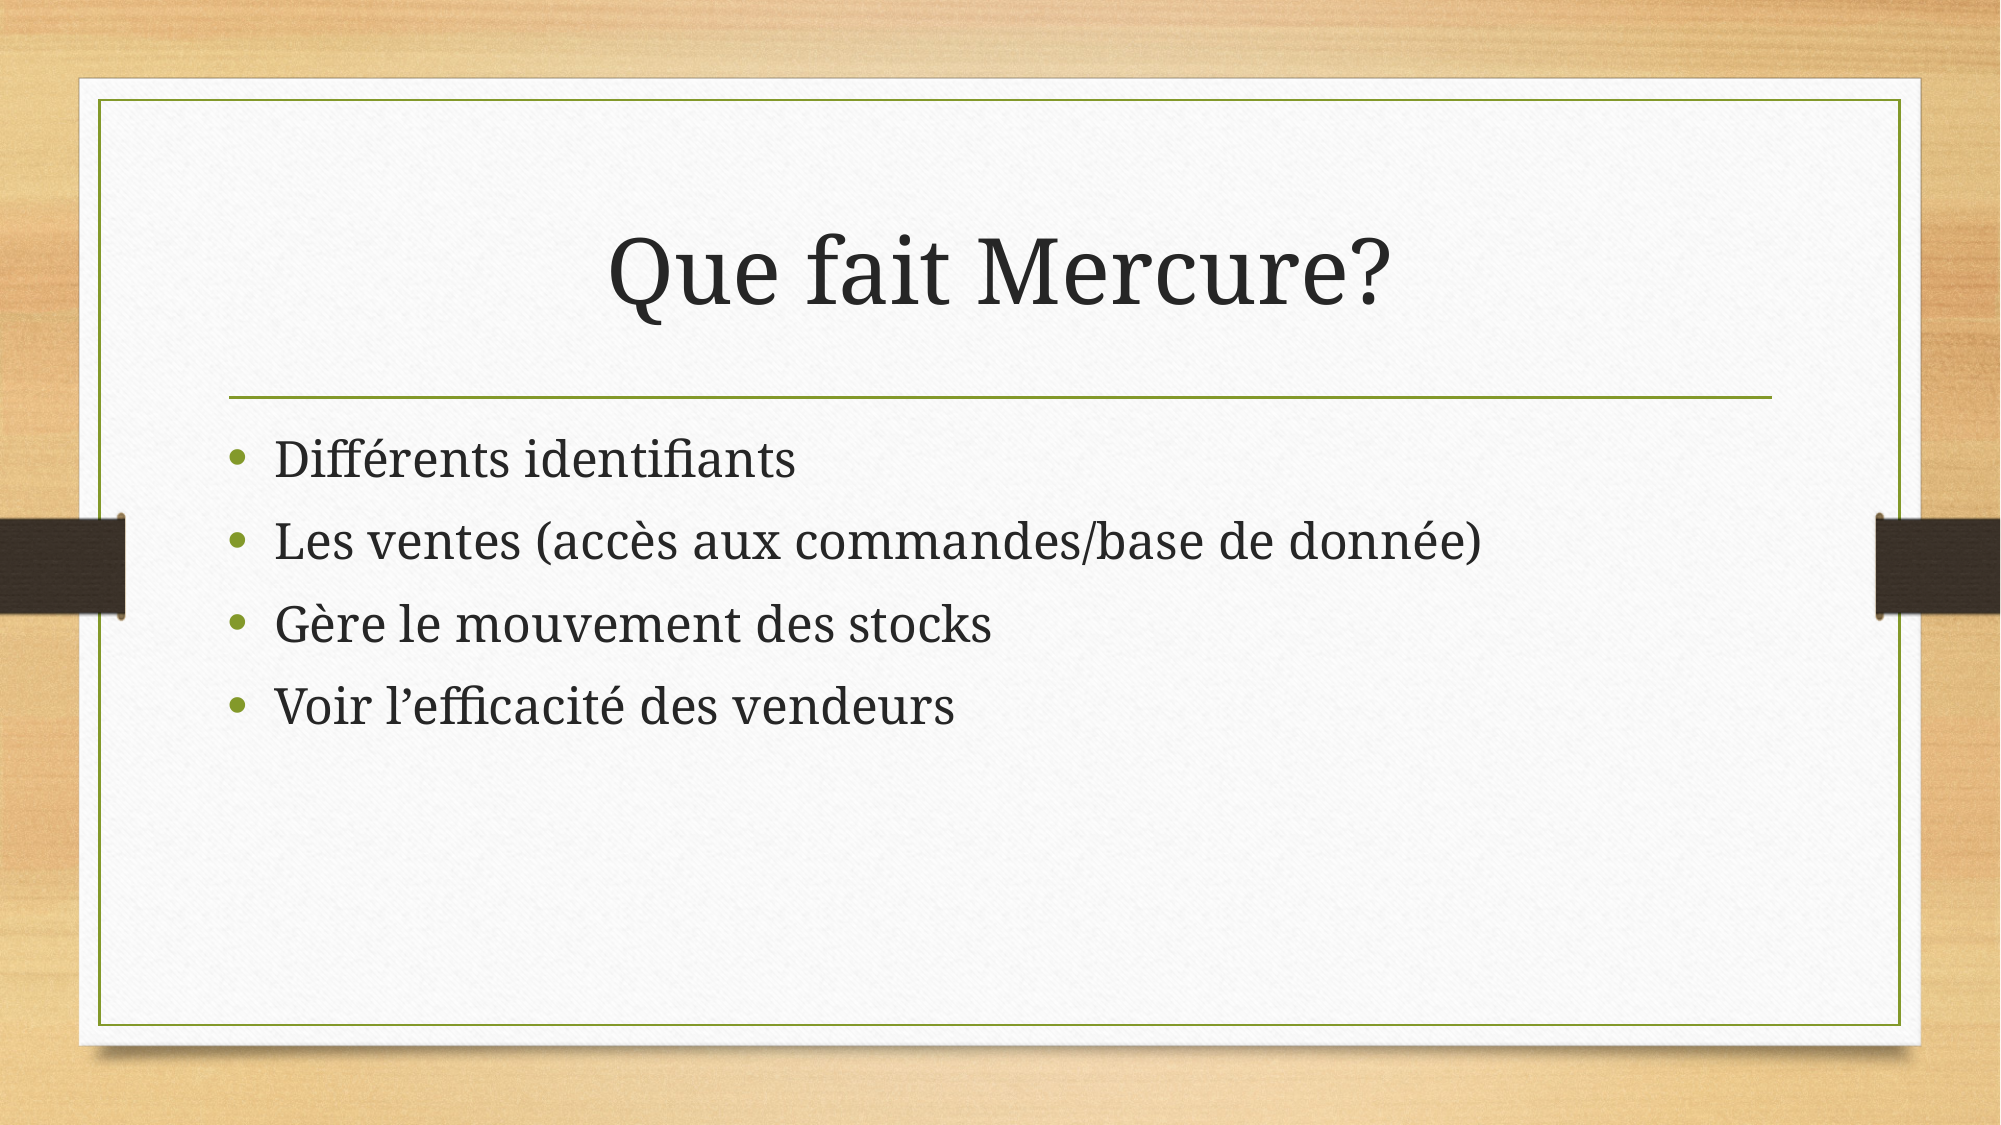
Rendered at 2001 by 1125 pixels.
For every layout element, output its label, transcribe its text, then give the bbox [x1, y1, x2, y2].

title Que fait Mercure? [212, 161, 1788, 375]
list Différents identifiants Les ventes (accès aux commandes/base de donnée) Gère le mouvement des stocks Voir l’efficacité des vendeurs [212, 419, 1788, 964]
picture [0, 0, 2001, 1125]
